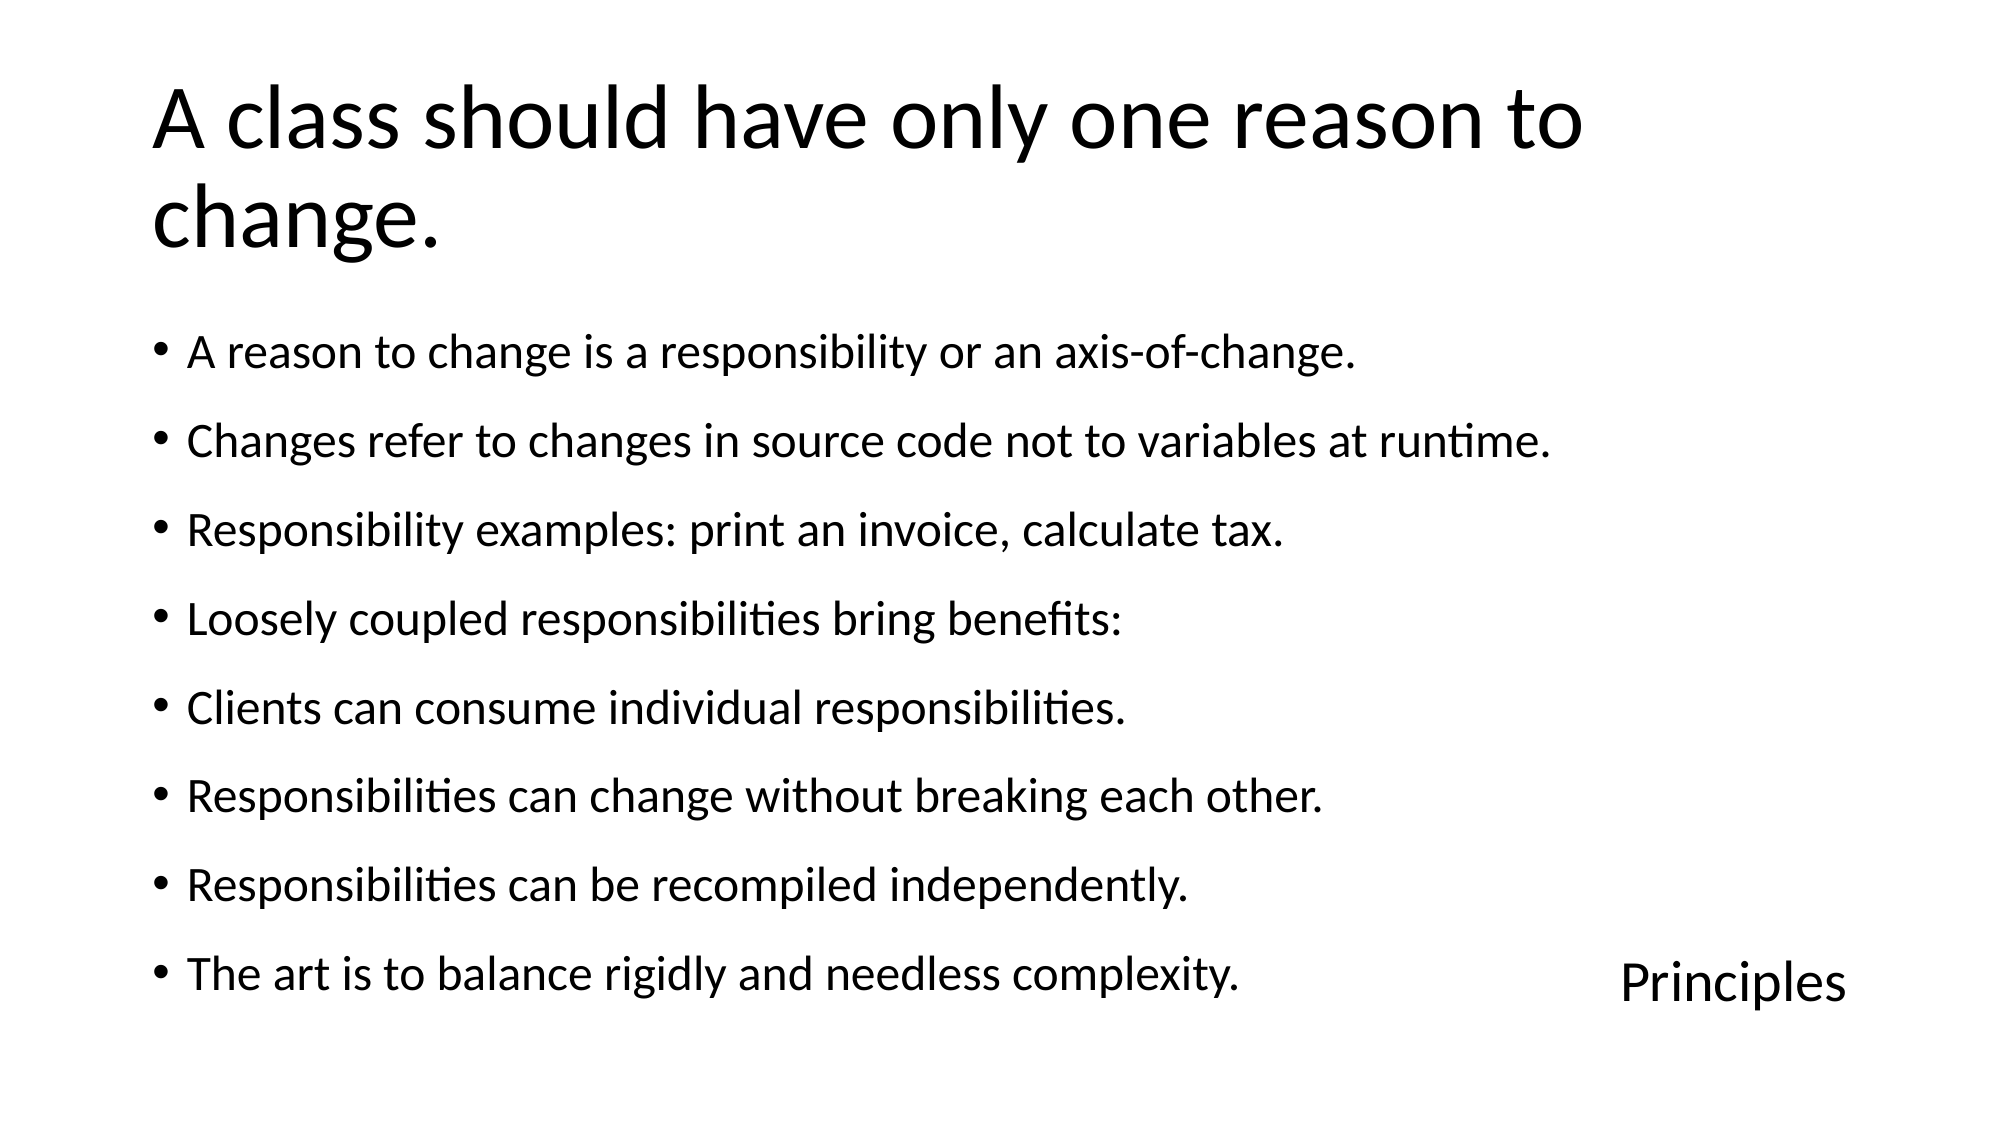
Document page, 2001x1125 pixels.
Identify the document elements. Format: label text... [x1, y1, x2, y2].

title A class should have only one reason to change. [137, 59, 1863, 278]
list A reason to change is a responsibility or an axis-of-change. Changes refer to changes in source code not to variables at runtime. Responsibility examples: print an invoice, calculate tax. Loosely coupled responsibilities bring benefits: Clients can consume individual responsibilities. Responsibilities can change without breaking each other. Responsibilities can be recompiled independently. The art is to balance rigidly and needless complexity. [137, 299, 1863, 943]
text_box Principles [137, 943, 1863, 1022]
